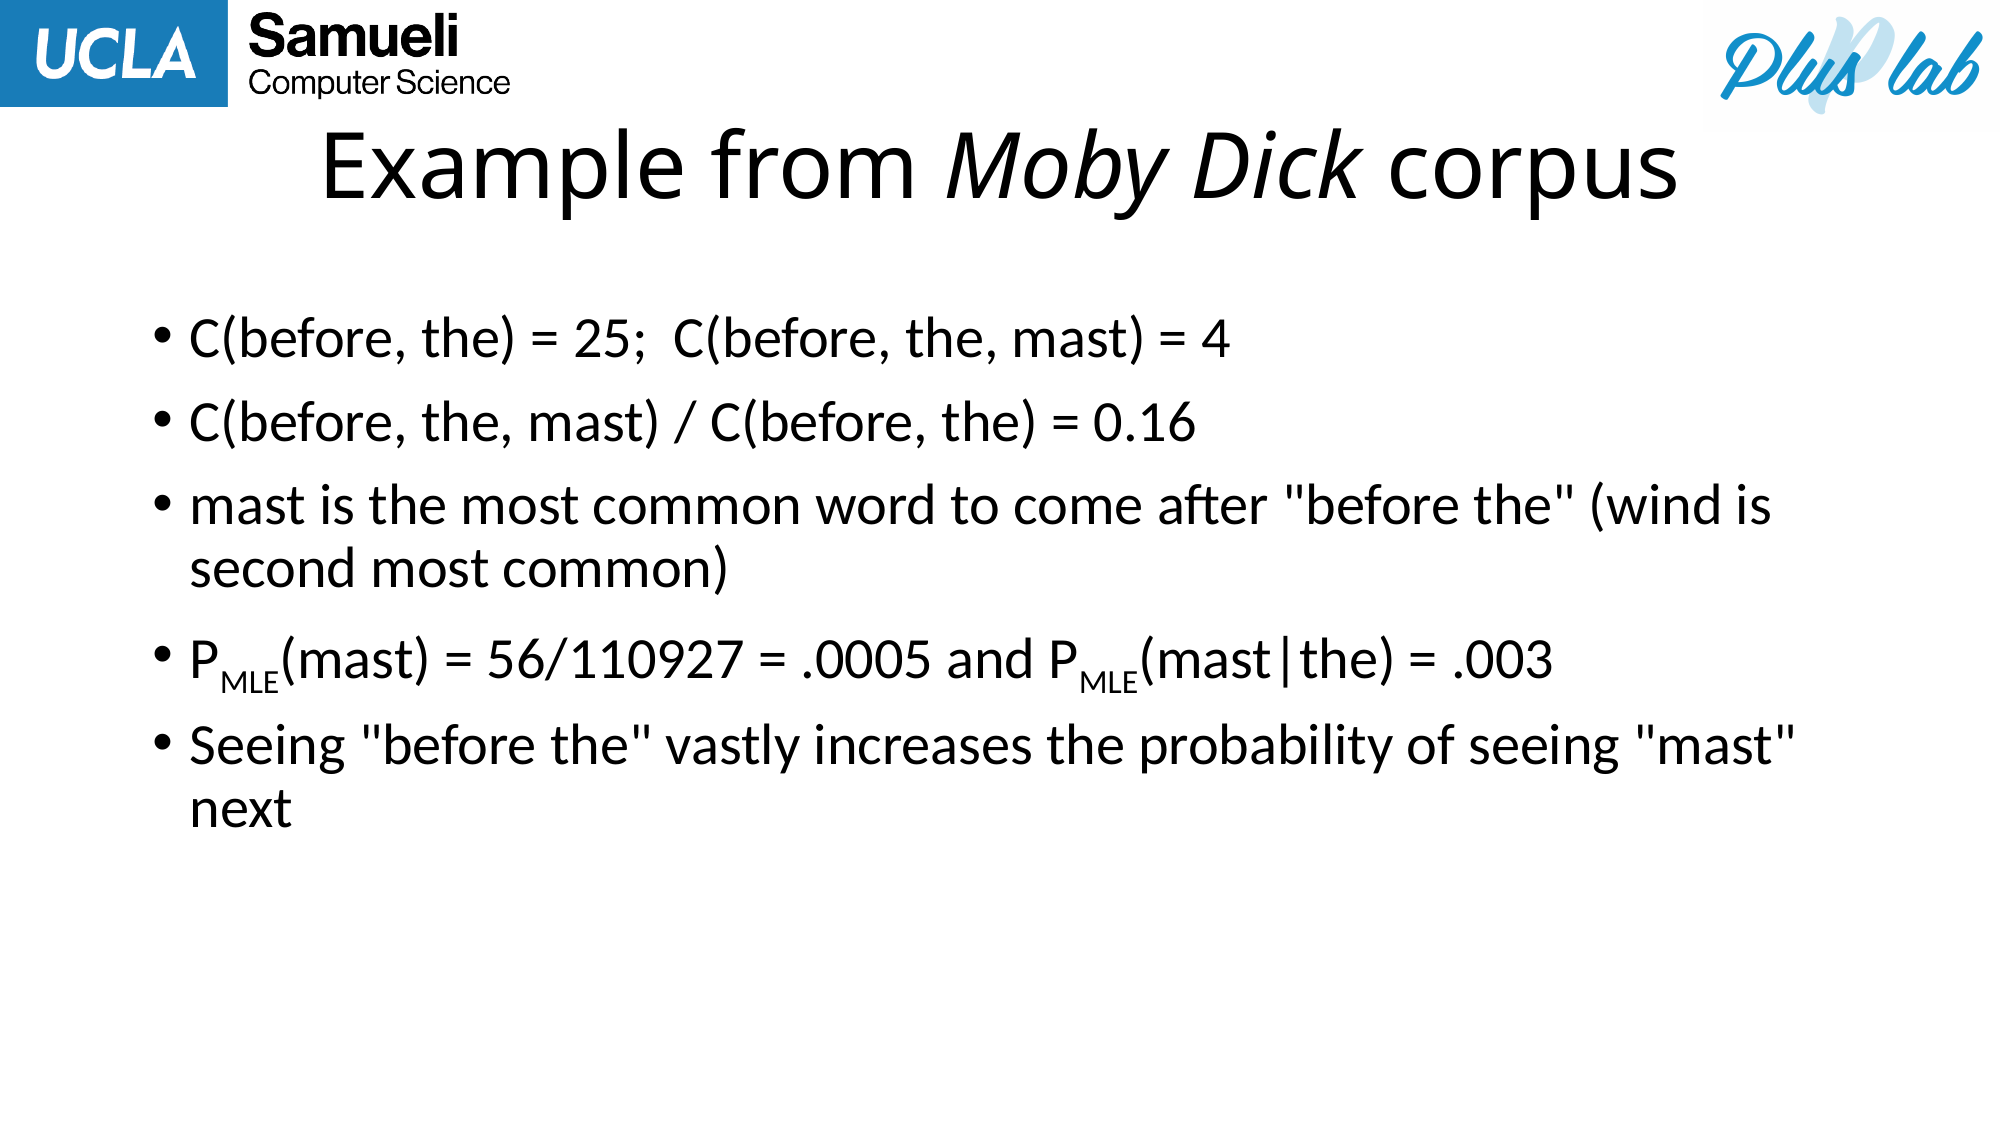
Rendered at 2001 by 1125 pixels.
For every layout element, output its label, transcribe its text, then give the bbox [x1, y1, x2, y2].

picture [1703, 0, 2000, 132]
list C(before, the) = 25; C(before, the, mast) = 4 C(before, the, mast) / C(before, the) = 0.16 mast is the most common word to come after "before the" (wind is second most common) PMLE(mast) = 56/110927 = .0005 and PMLE(mast|the) = .003 Seeing "before the" vastly increases the probability of seeing "mast" next [137, 299, 1863, 1014]
title Example from Moby Dick corpus [137, 59, 1863, 278]
picture [0, 0, 510, 107]
